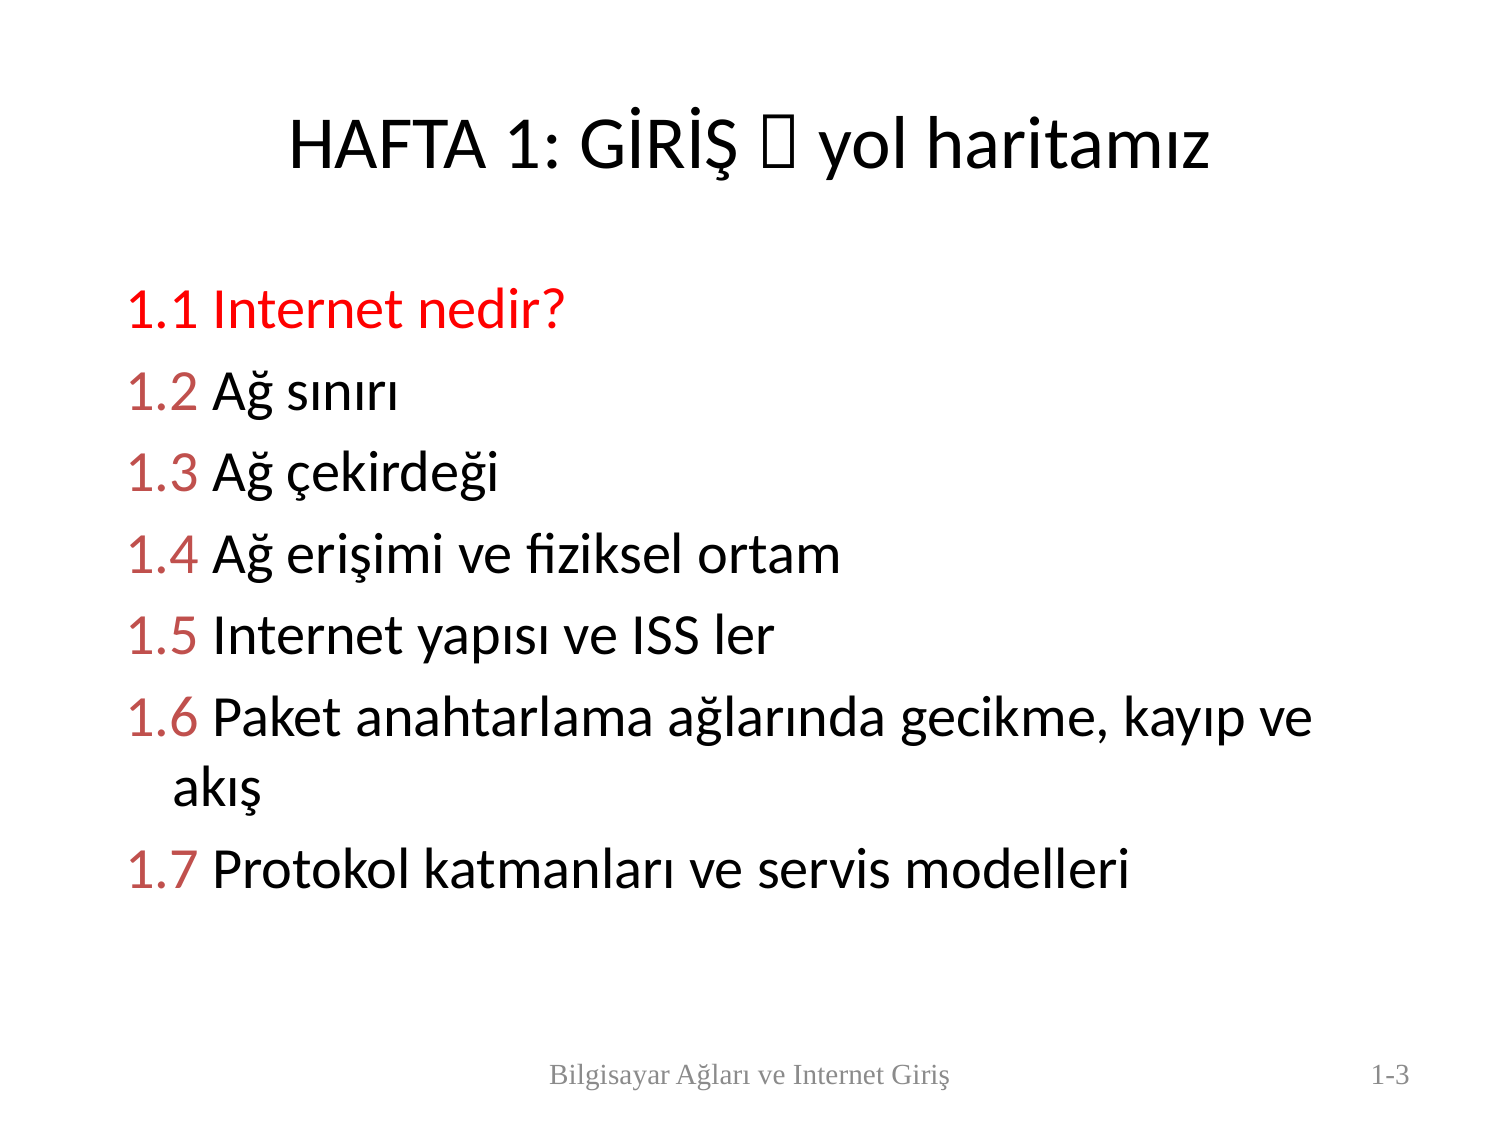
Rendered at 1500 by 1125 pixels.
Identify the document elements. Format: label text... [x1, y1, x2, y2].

slide_number 1-3 [1074, 1042, 1425, 1103]
list 1.1 Internet nedir? 1.2 Ağ sınırı 1.3 Ağ çekirdeği 1.4 Ağ erişimi ve fiziksel ortam 1.5 Internet yapısı ve ISS ler 1.6 Paket anahtarlama ağlarında gecikme, kayıp ve akış 1.7 Protokol katmanları ve servis modelleri [35, 262, 1382, 1025]
footer Bilgisayar Ağları ve Internet Giriş [512, 1042, 988, 1103]
title HAFTA 1: GİRİŞ  yol haritamız [75, 45, 1425, 233]
